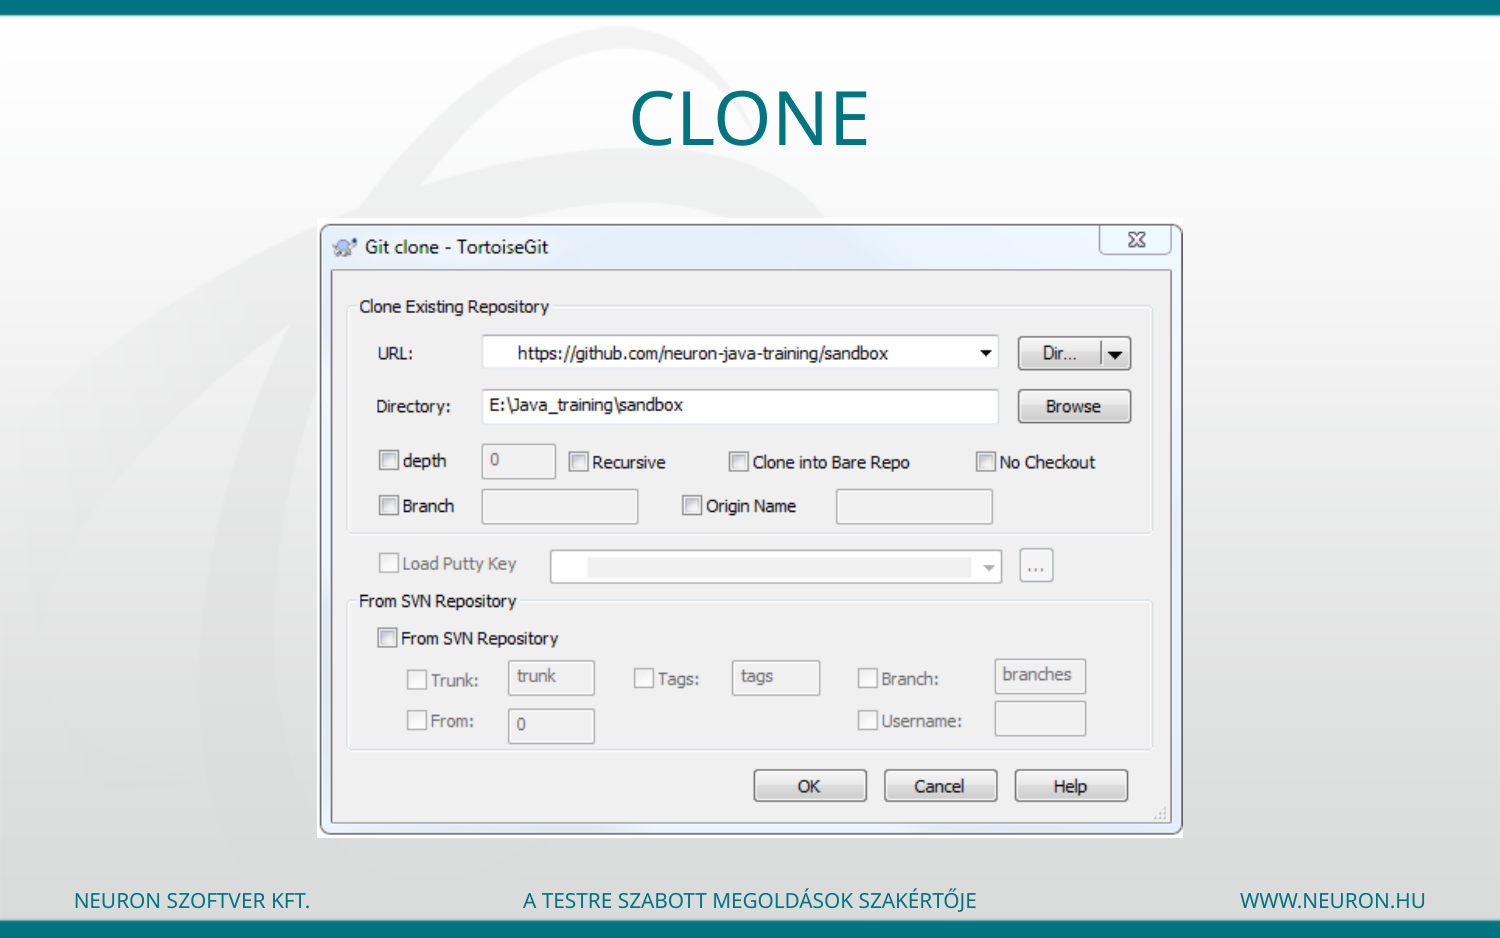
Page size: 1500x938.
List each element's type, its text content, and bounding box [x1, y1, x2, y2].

picture [0, 0, 1500, 938]
title Clone [75, 37, 1425, 194]
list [316, 218, 1184, 838]
